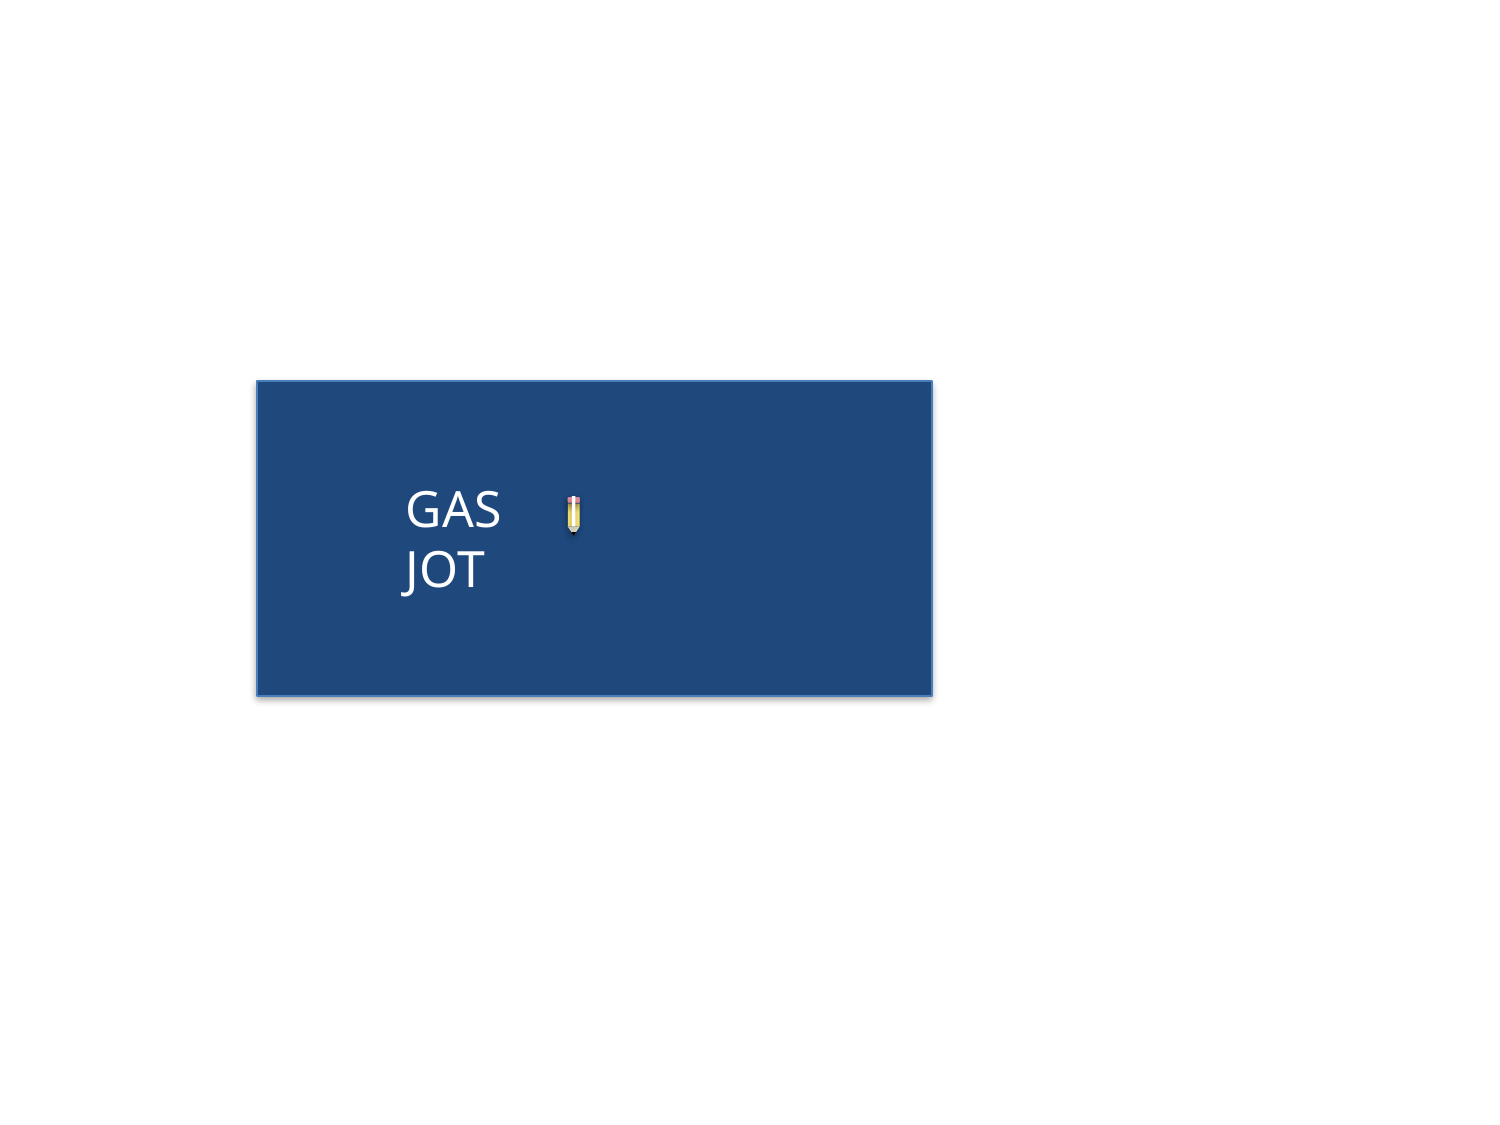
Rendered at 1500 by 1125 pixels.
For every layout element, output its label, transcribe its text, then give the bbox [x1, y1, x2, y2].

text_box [567, 495, 580, 537]
text_box [256, 380, 933, 697]
text_box GAS JOT [391, 469, 603, 605]
